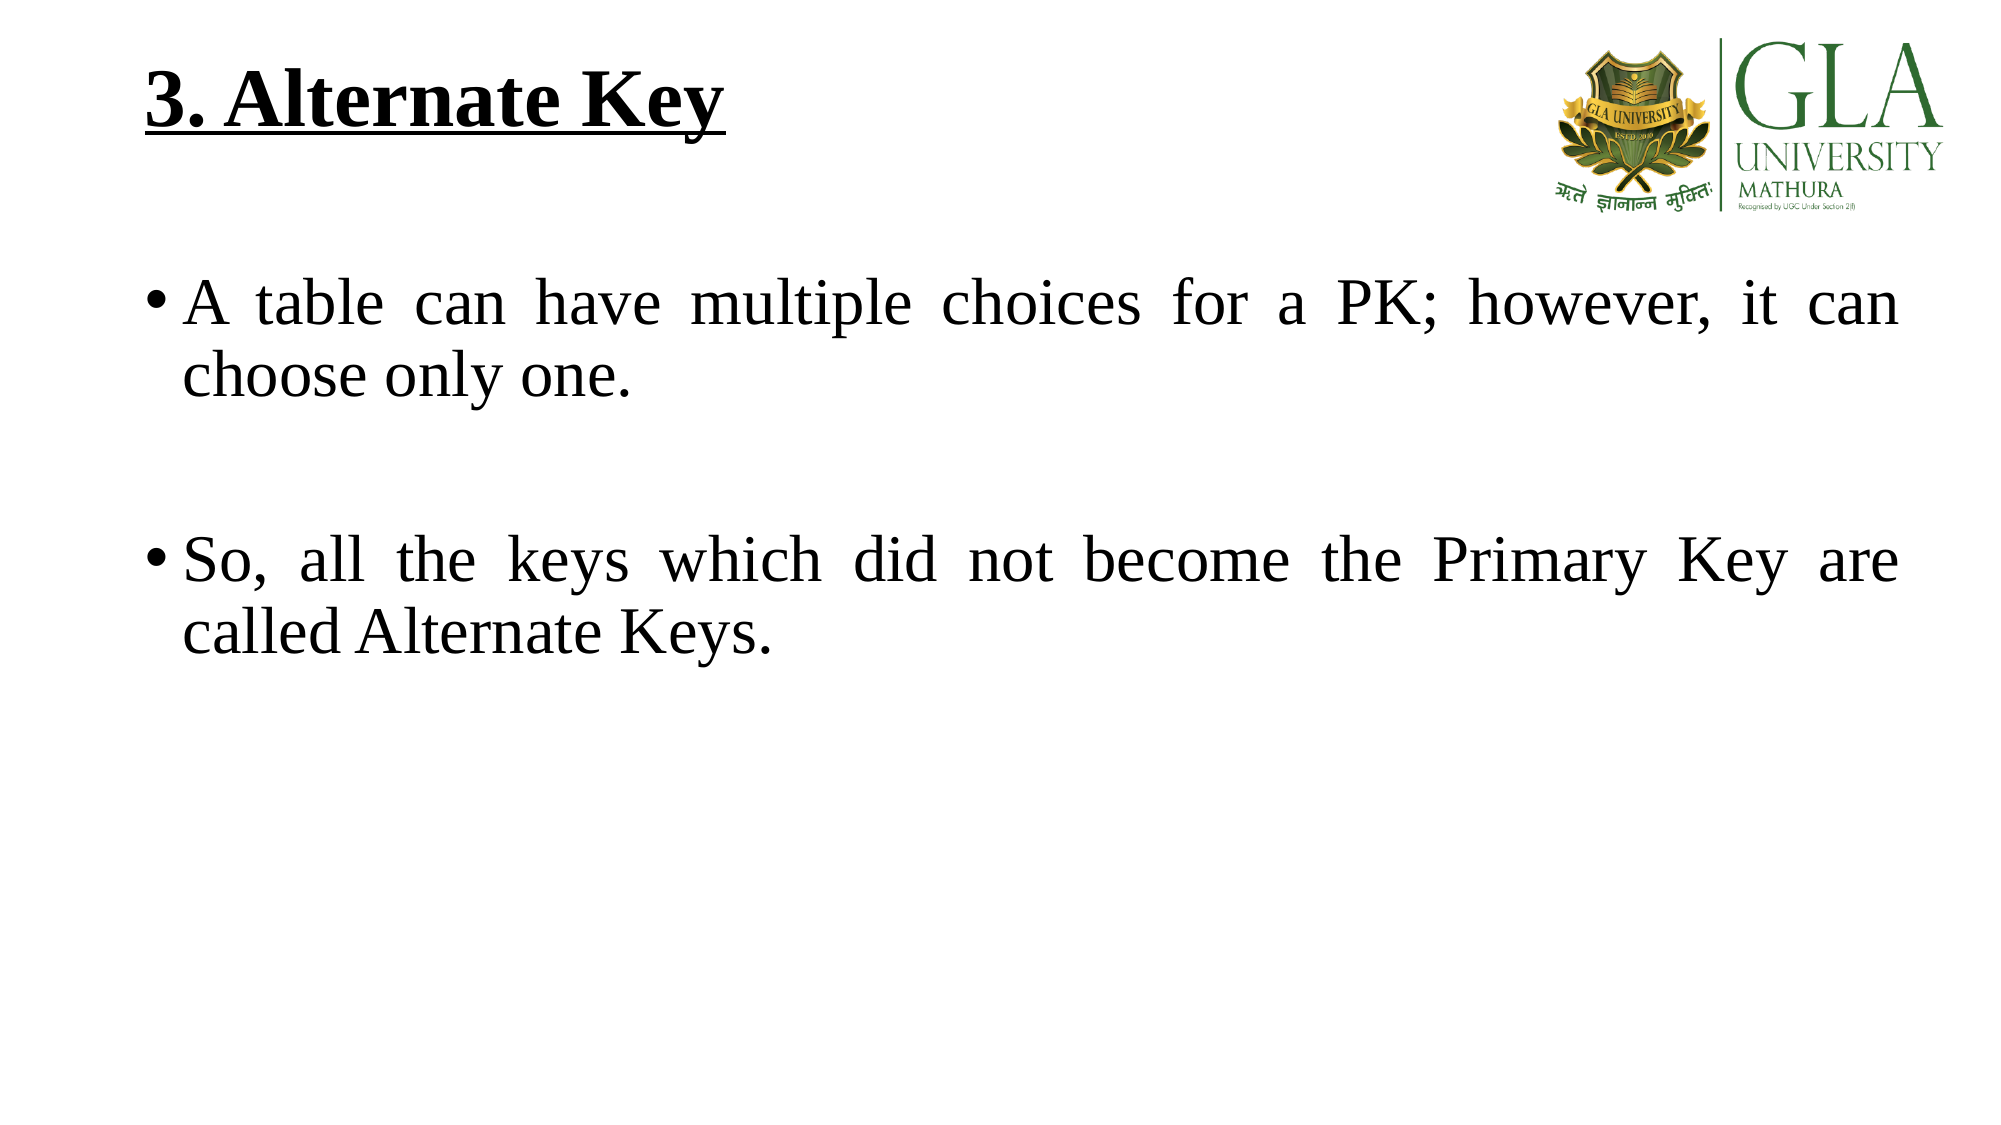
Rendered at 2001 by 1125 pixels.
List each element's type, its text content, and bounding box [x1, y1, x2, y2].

picture [1502, 0, 1998, 239]
list A table can have multiple choices for a PK; however, it can choose only one. So, all the keys which did not become the Primary Key are called Alternate Keys. [130, 259, 1919, 940]
title 3. Alternate Key [130, 20, 1502, 179]
